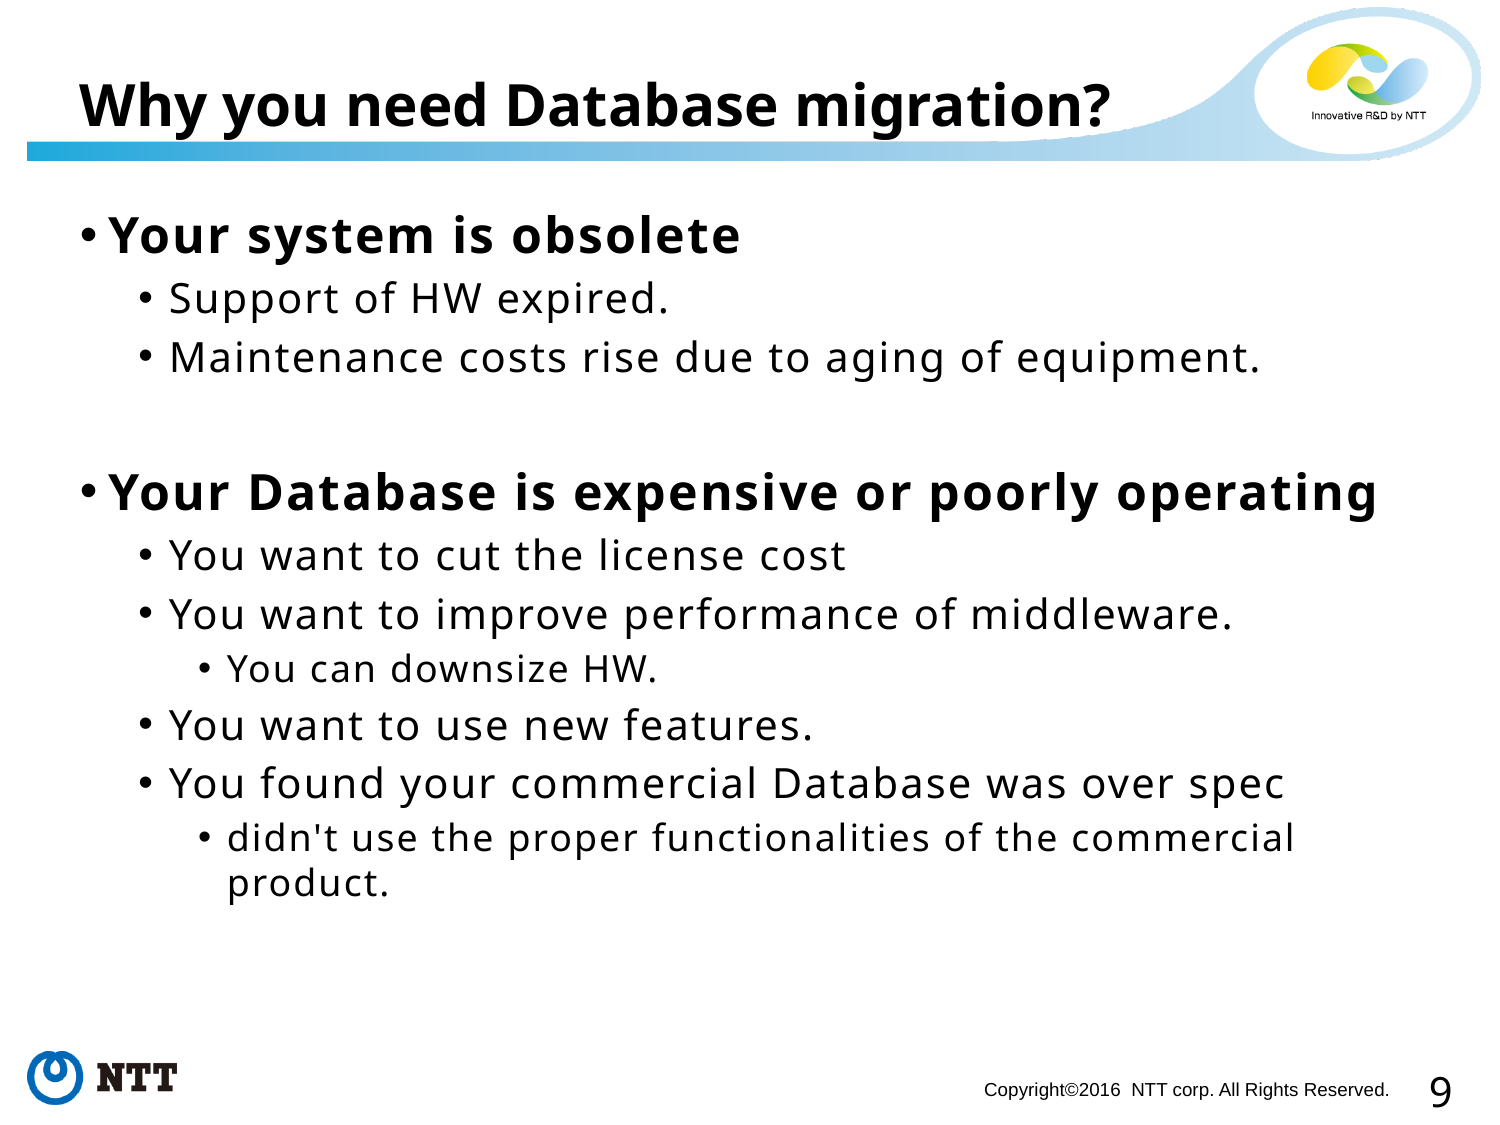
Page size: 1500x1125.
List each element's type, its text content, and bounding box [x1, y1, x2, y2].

picture [27, 7, 1481, 161]
title Why you need Database migration? [64, 16, 1436, 147]
picture [27, 1051, 177, 1105]
list Your system is obsolete Support of HW expired. Maintenance costs rise due to aging of equipment. Your Database is expensive or poorly operating You want to cut the license cost You want to improve performance of middleware. You can downsize HW. You want to use new features. You found your commercial Database was over spec didn't use the proper functionalities of the commercial product. [64, 196, 1483, 1071]
